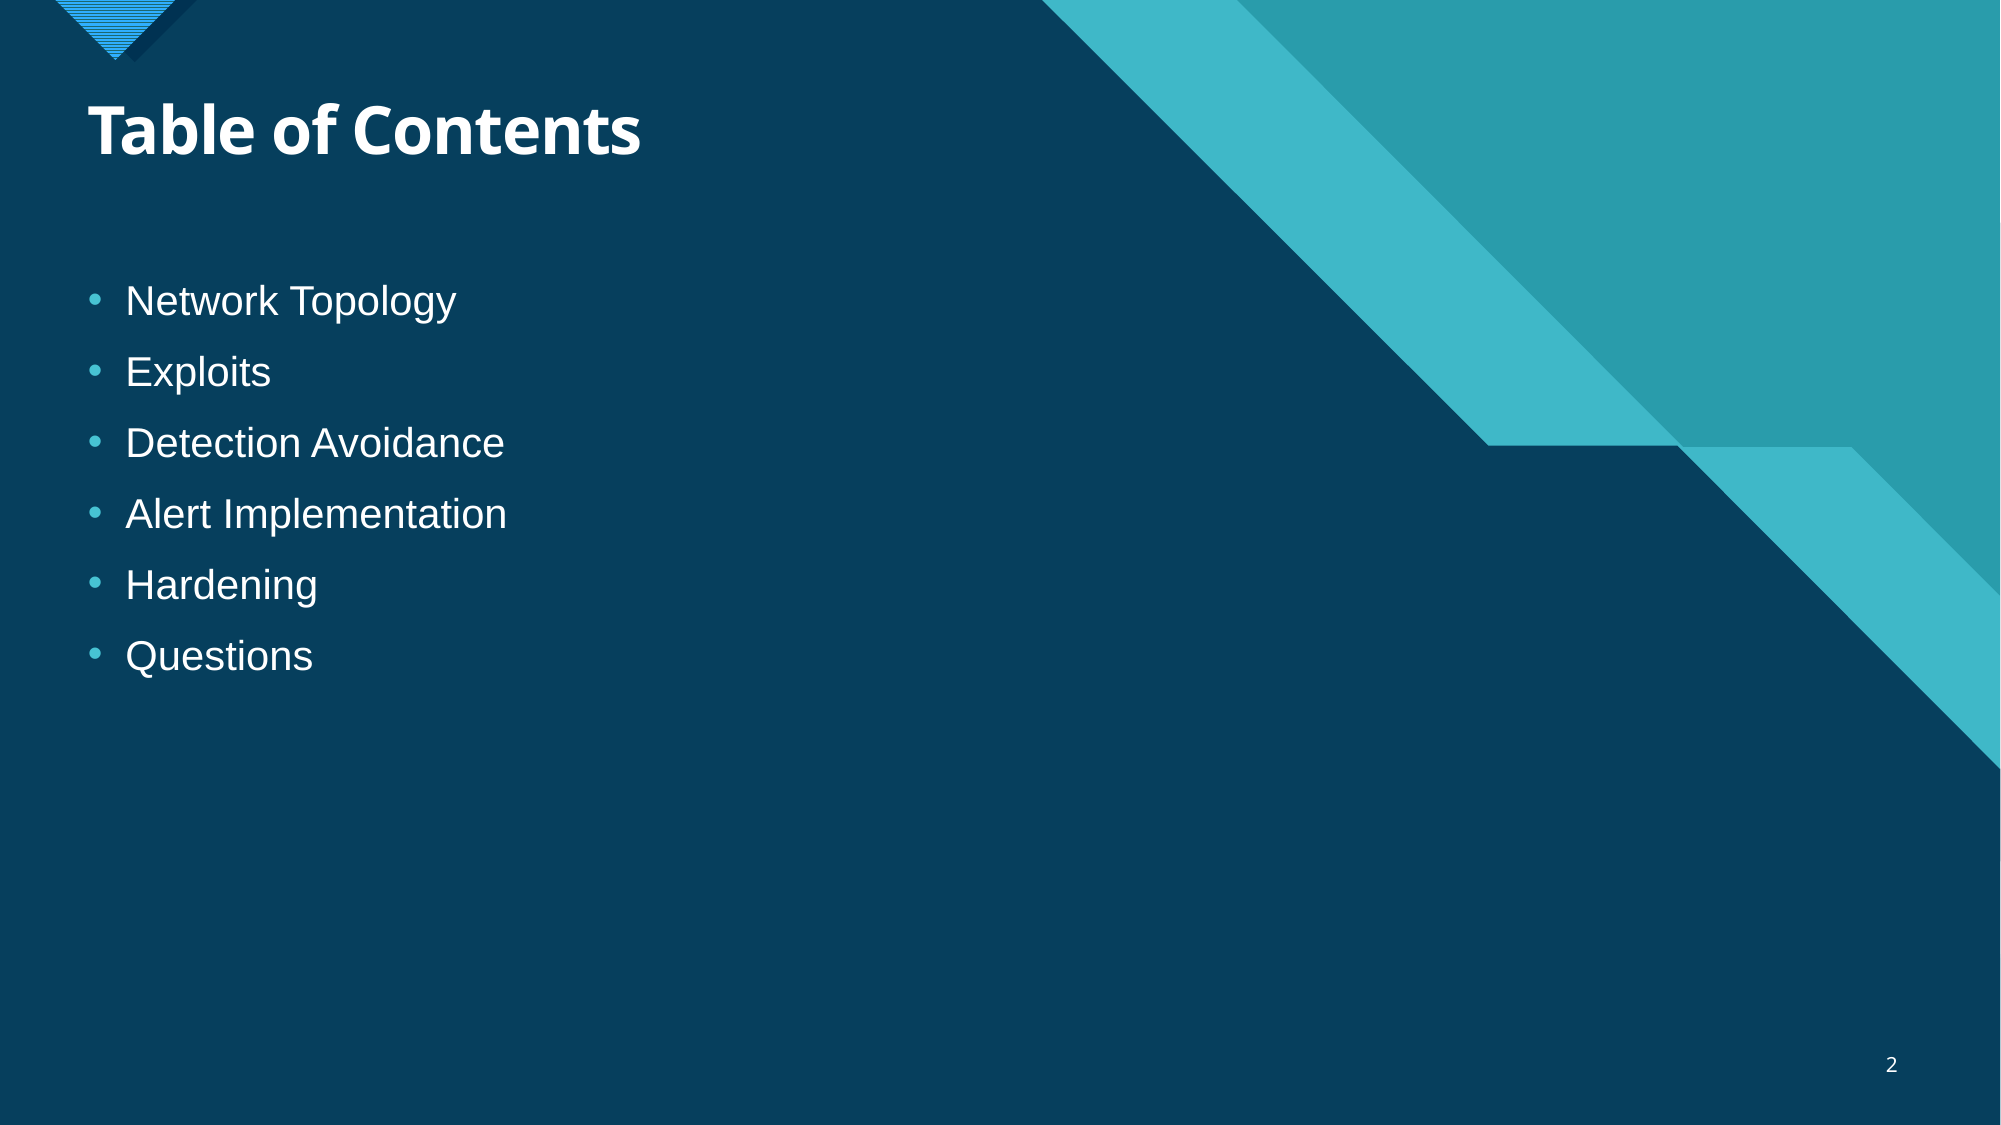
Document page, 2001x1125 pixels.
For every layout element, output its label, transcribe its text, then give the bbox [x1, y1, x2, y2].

title Table of Contents [72, 89, 1913, 177]
list Network Topology Exploits Detection Avoidance Alert Implementation Hardening Questions [72, 266, 1175, 939]
slide_number 2 [1845, 1035, 1913, 1096]
